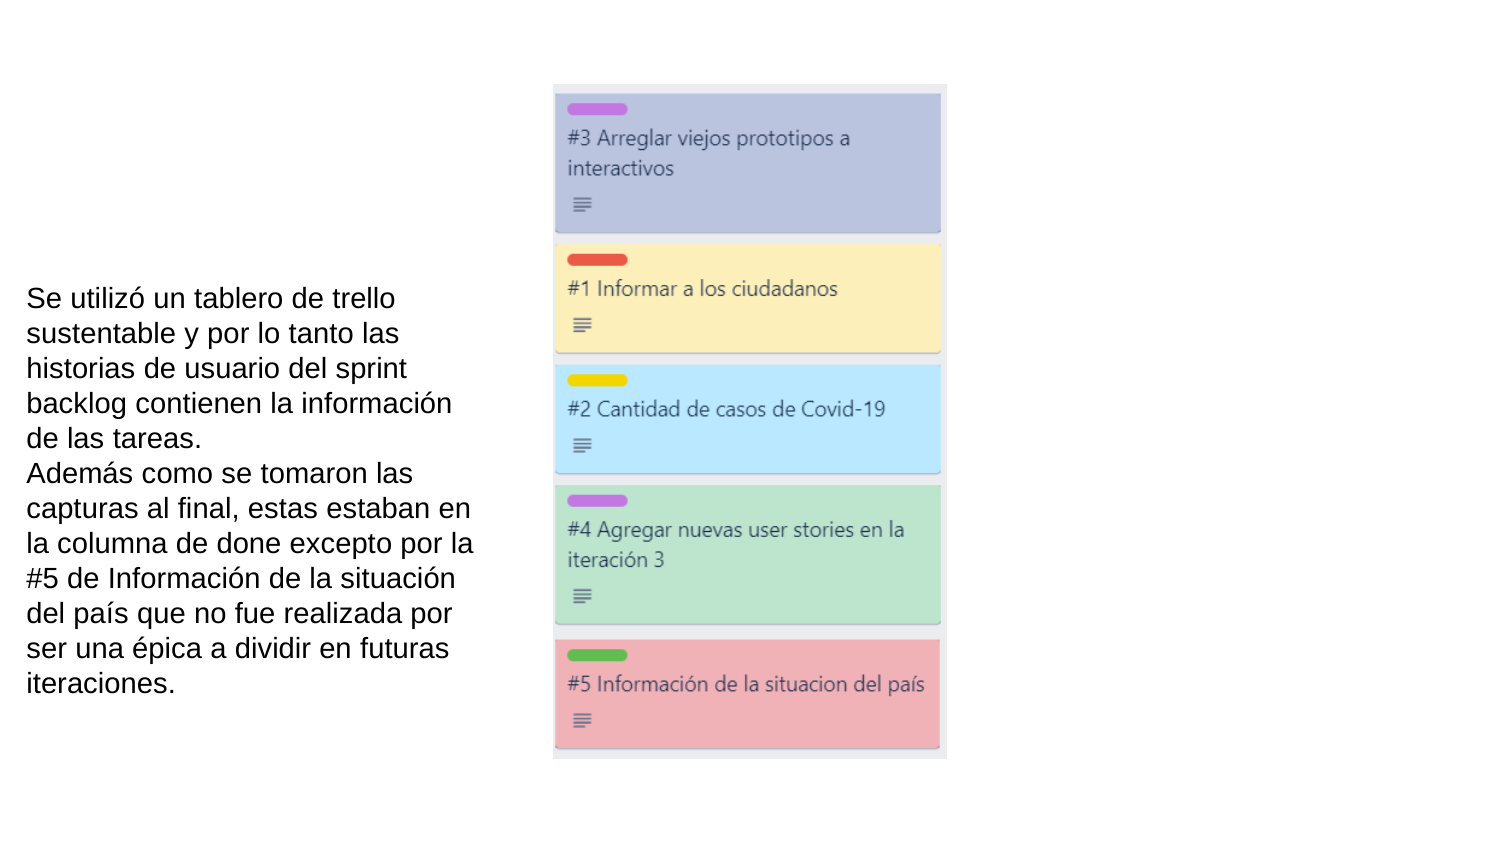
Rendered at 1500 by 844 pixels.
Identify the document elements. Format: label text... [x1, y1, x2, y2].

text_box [553, 84, 947, 760]
text_box Se utilizó un tablero de trello sustentable y por lo tanto las historias de usuario del sprint backlog contienen la información de las tareas. Además como se tomaron las capturas al final, estas estaban en la columna de done excepto por la #5 de Información de la situación del país que no fue realizada por ser una épica a dividir en futuras iteraciones. [11, 264, 505, 715]
